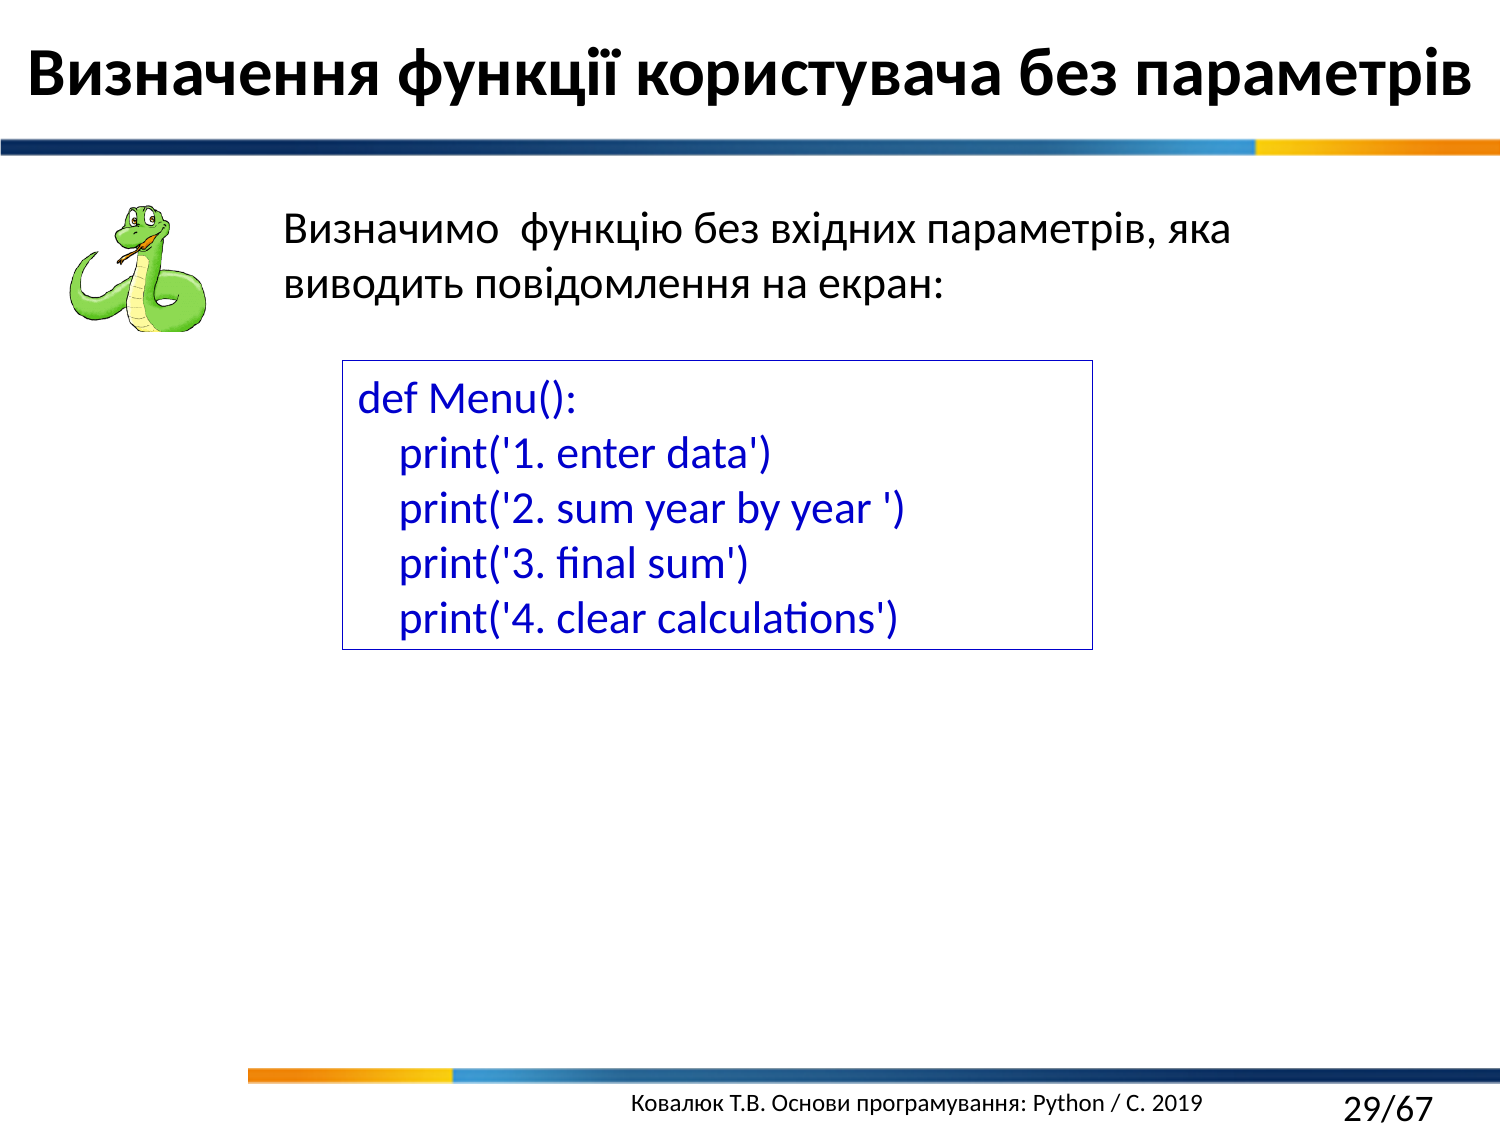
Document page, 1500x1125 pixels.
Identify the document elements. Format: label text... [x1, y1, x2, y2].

text_box def Menu(): print('1. enter data') print('2. sum year by year ') print('3. final sum') print('4. clear calculations') [342, 360, 1093, 650]
text_box Визначимо функцію без вхідних параметрів, яка виводить повідомлення на екран: [268, 190, 1363, 316]
text_box Визначення функції користувача без параметрів [3, 19, 1500, 117]
picture [2, 139, 1500, 155]
picture [65, 196, 210, 332]
picture [248, 1068, 1500, 1084]
